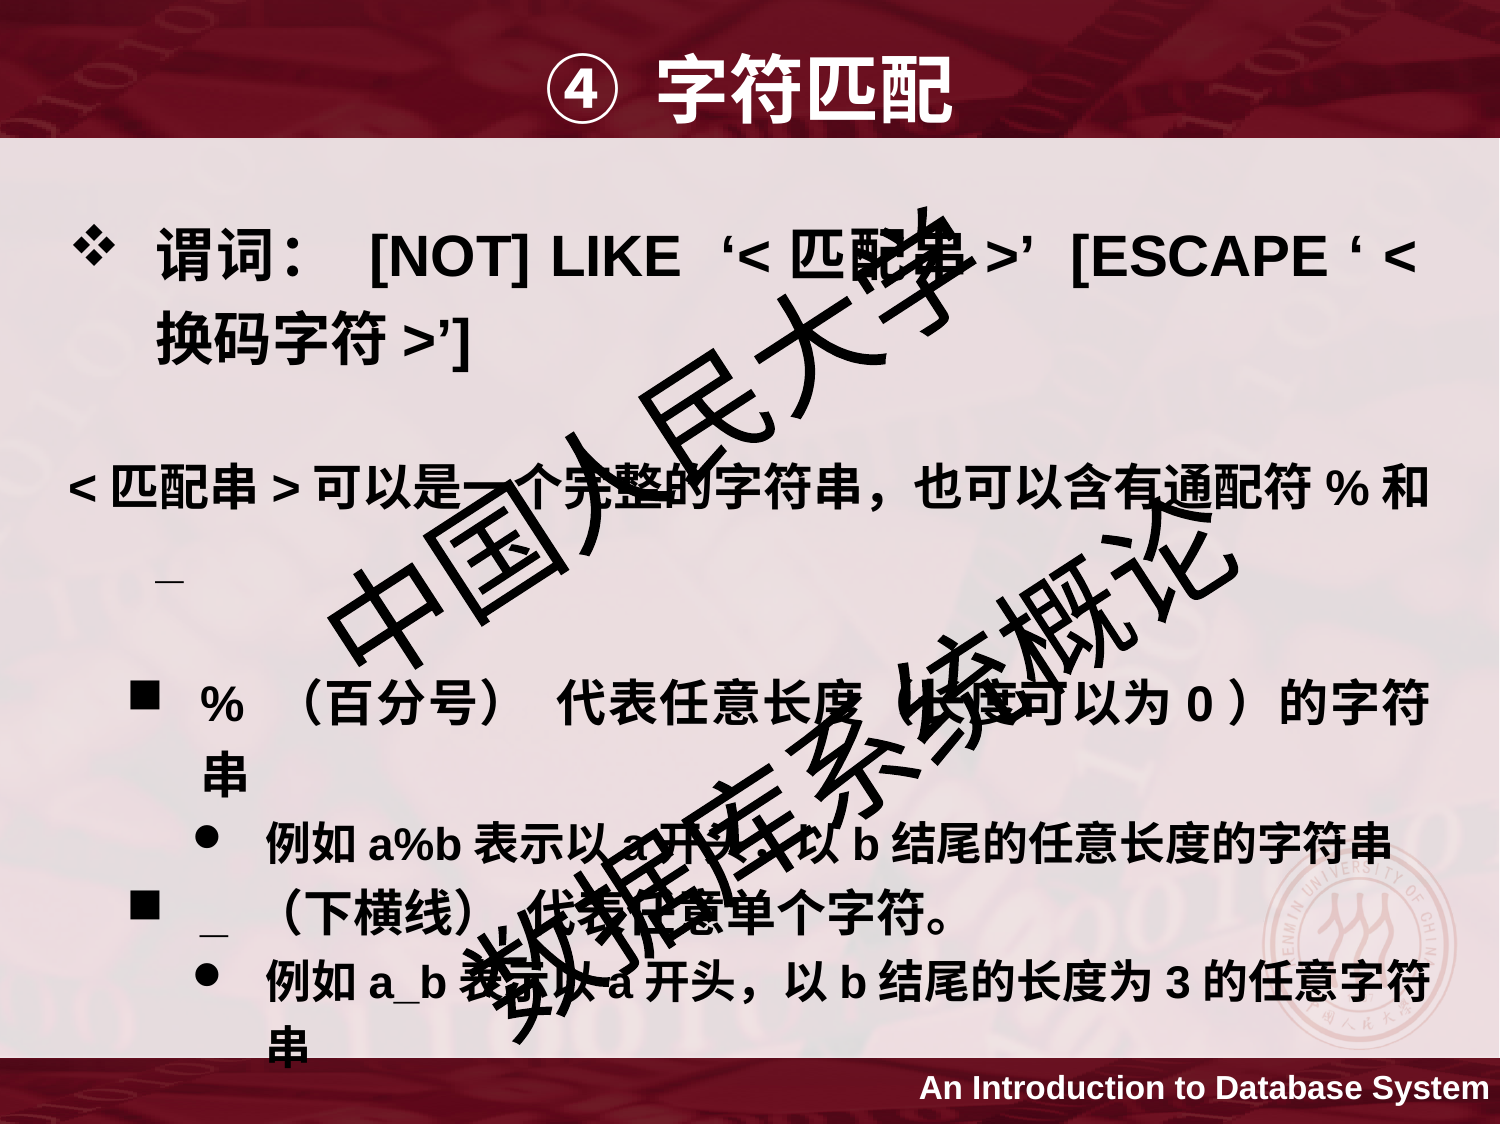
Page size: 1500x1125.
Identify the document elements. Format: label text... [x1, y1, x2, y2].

list 谓词： [NOT] LIKE ‘<匹配串>’ [ESCAPE ‘ <换码字符>’] <匹配串>可以是一个完整的字符串，也可以含有通配符%和 _ % （百分号） 代表任意长度（长度可以为0）的字符串 例如a%b表示以a开头，以b结尾的任意长度的字符串 _ （下横线） 代表任意单个字符。 例如a_b表示以a开头，以b结尾的长度为3的任意字符串 [52, 196, 1448, 935]
title ④ 字符匹配 [74, 0, 1426, 181]
picture [0, 0, 1500, 1125]
